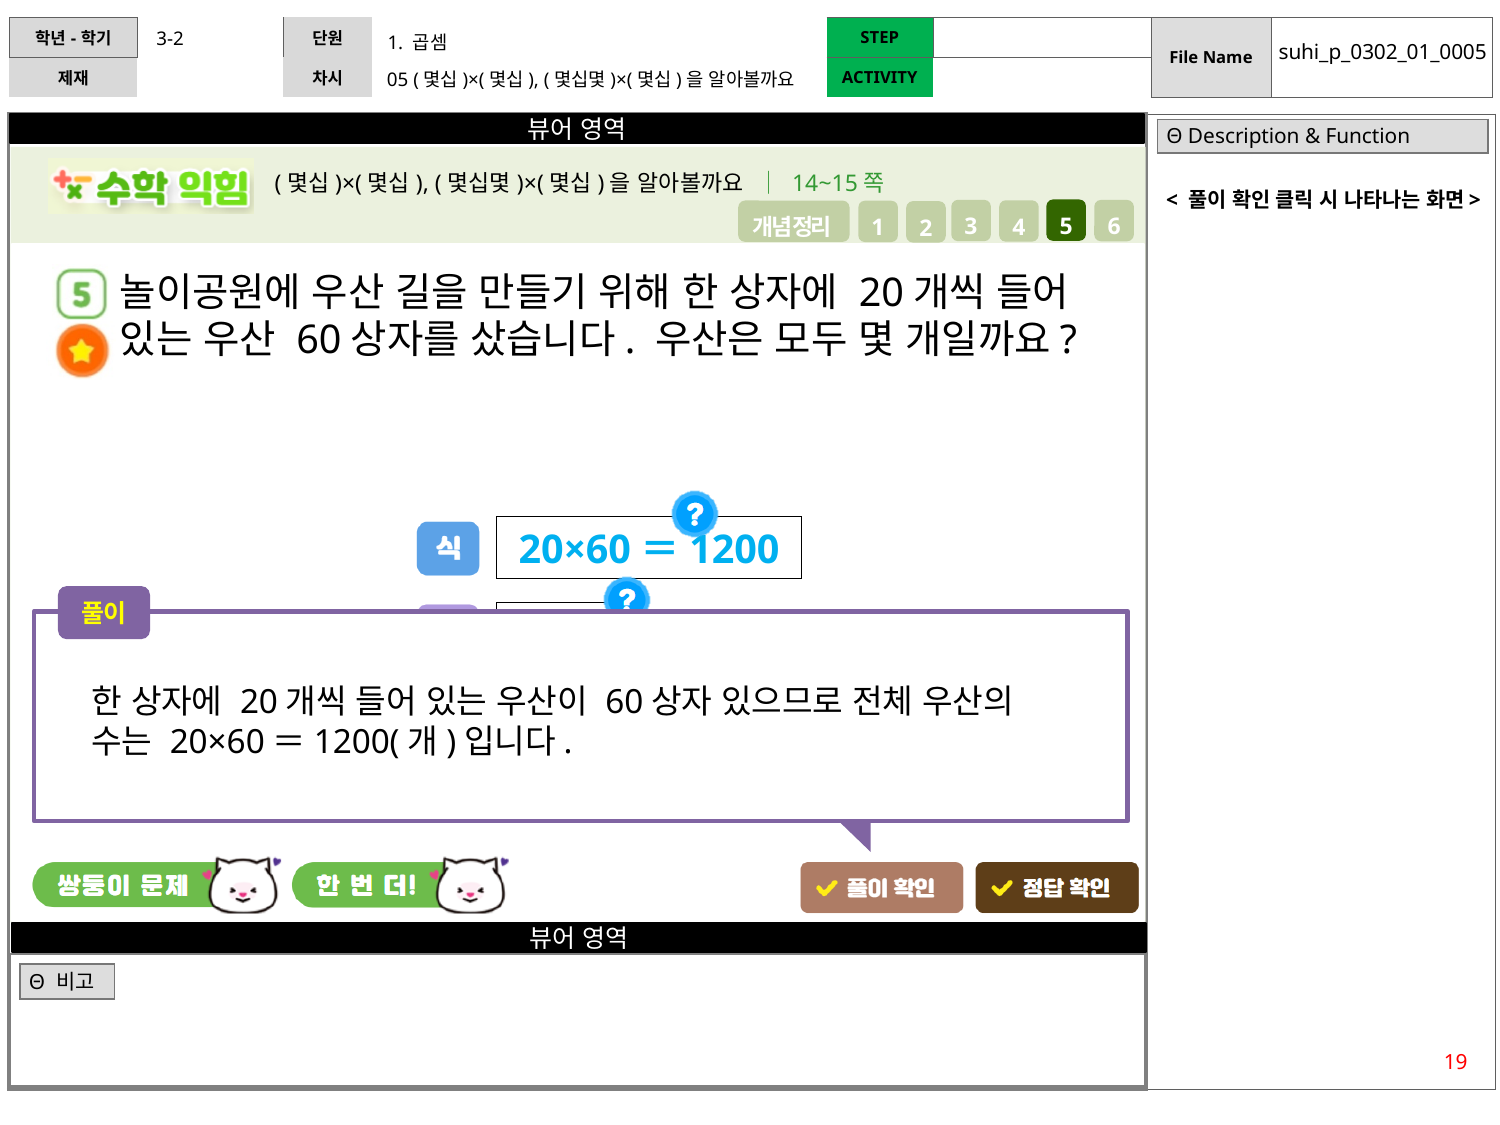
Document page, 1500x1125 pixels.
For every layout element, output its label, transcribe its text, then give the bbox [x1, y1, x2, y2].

text_box 3-2 [141, 18, 284, 55]
text_box 1. 곱셈 [372, 23, 828, 48]
table_header Θ Description & Function [1158, 120, 1487, 152]
text_box suhi_p_0302_01_0005 [1263, 30, 1500, 71]
picture [48, 158, 254, 214]
picture [974, 859, 1141, 915]
picture [597, 571, 657, 585]
text_box 20×60＝1200 [496, 516, 802, 579]
picture [798, 859, 965, 915]
picture [45, 264, 116, 380]
text_box 놀이공원에 우산 길을 만들기 위해 한 상자에 20개씩 들어 있는 우산 60상자를 샀습니다. 우산은 모두 몇 개일까요? [105, 259, 1140, 370]
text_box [737, 190, 1135, 249]
picture [29, 850, 517, 916]
picture [416, 517, 483, 578]
text_box 05 (몇십)×(몇십), (몇십몇)×(몇십)을 알아볼까요 [372, 60, 821, 96]
picture [665, 485, 725, 544]
text_box (몇십)×(몇십), (몇십몇)×(몇십)을 알아볼까요 │ 14~15쪽 [259, 160, 1019, 204]
text_box < 풀이 확인 클릭 시 나타나는 화면> [1151, 179, 1500, 219]
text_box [33, 585, 1128, 853]
